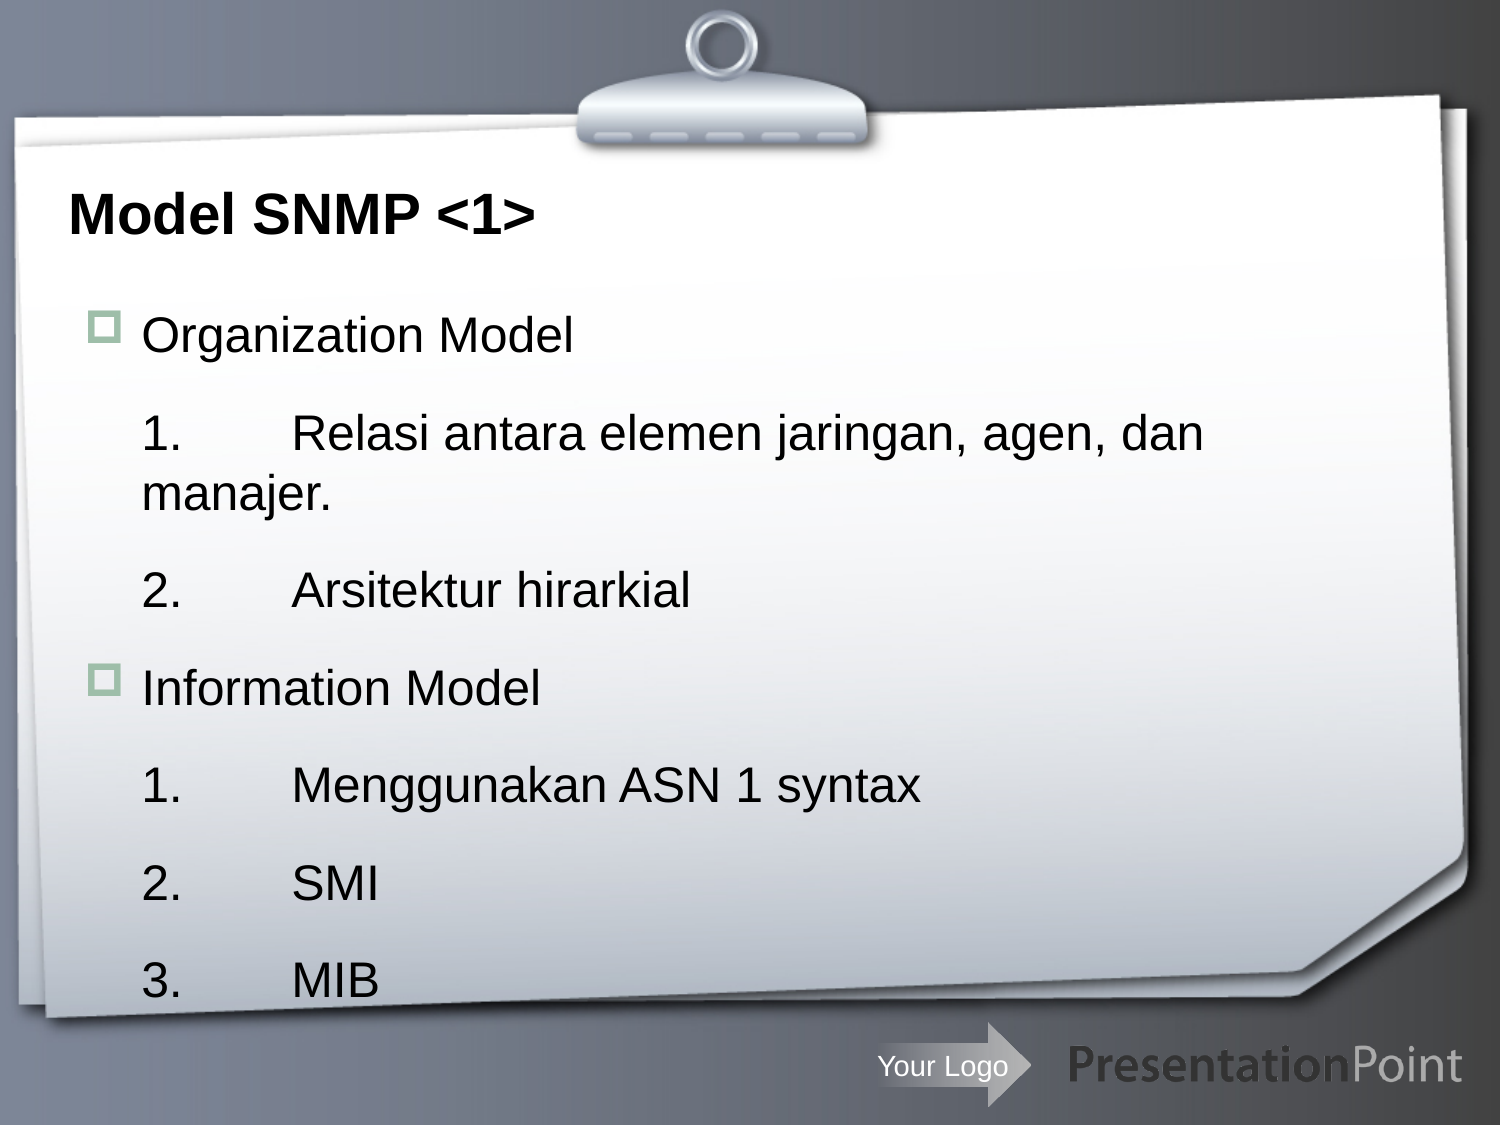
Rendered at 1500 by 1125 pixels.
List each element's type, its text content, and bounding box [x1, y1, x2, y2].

list Organization Model 1. Relasi antara elemen jaringan, agen, dan manajer. 2. Arsitektur hirarkial Information Model 1. Menggunakan ASN 1 syntax 2. SMI 3. MIB [69, 287, 1412, 951]
picture [0, 0, 1500, 1125]
title Model SNMP <1> [68, 168, 1412, 268]
